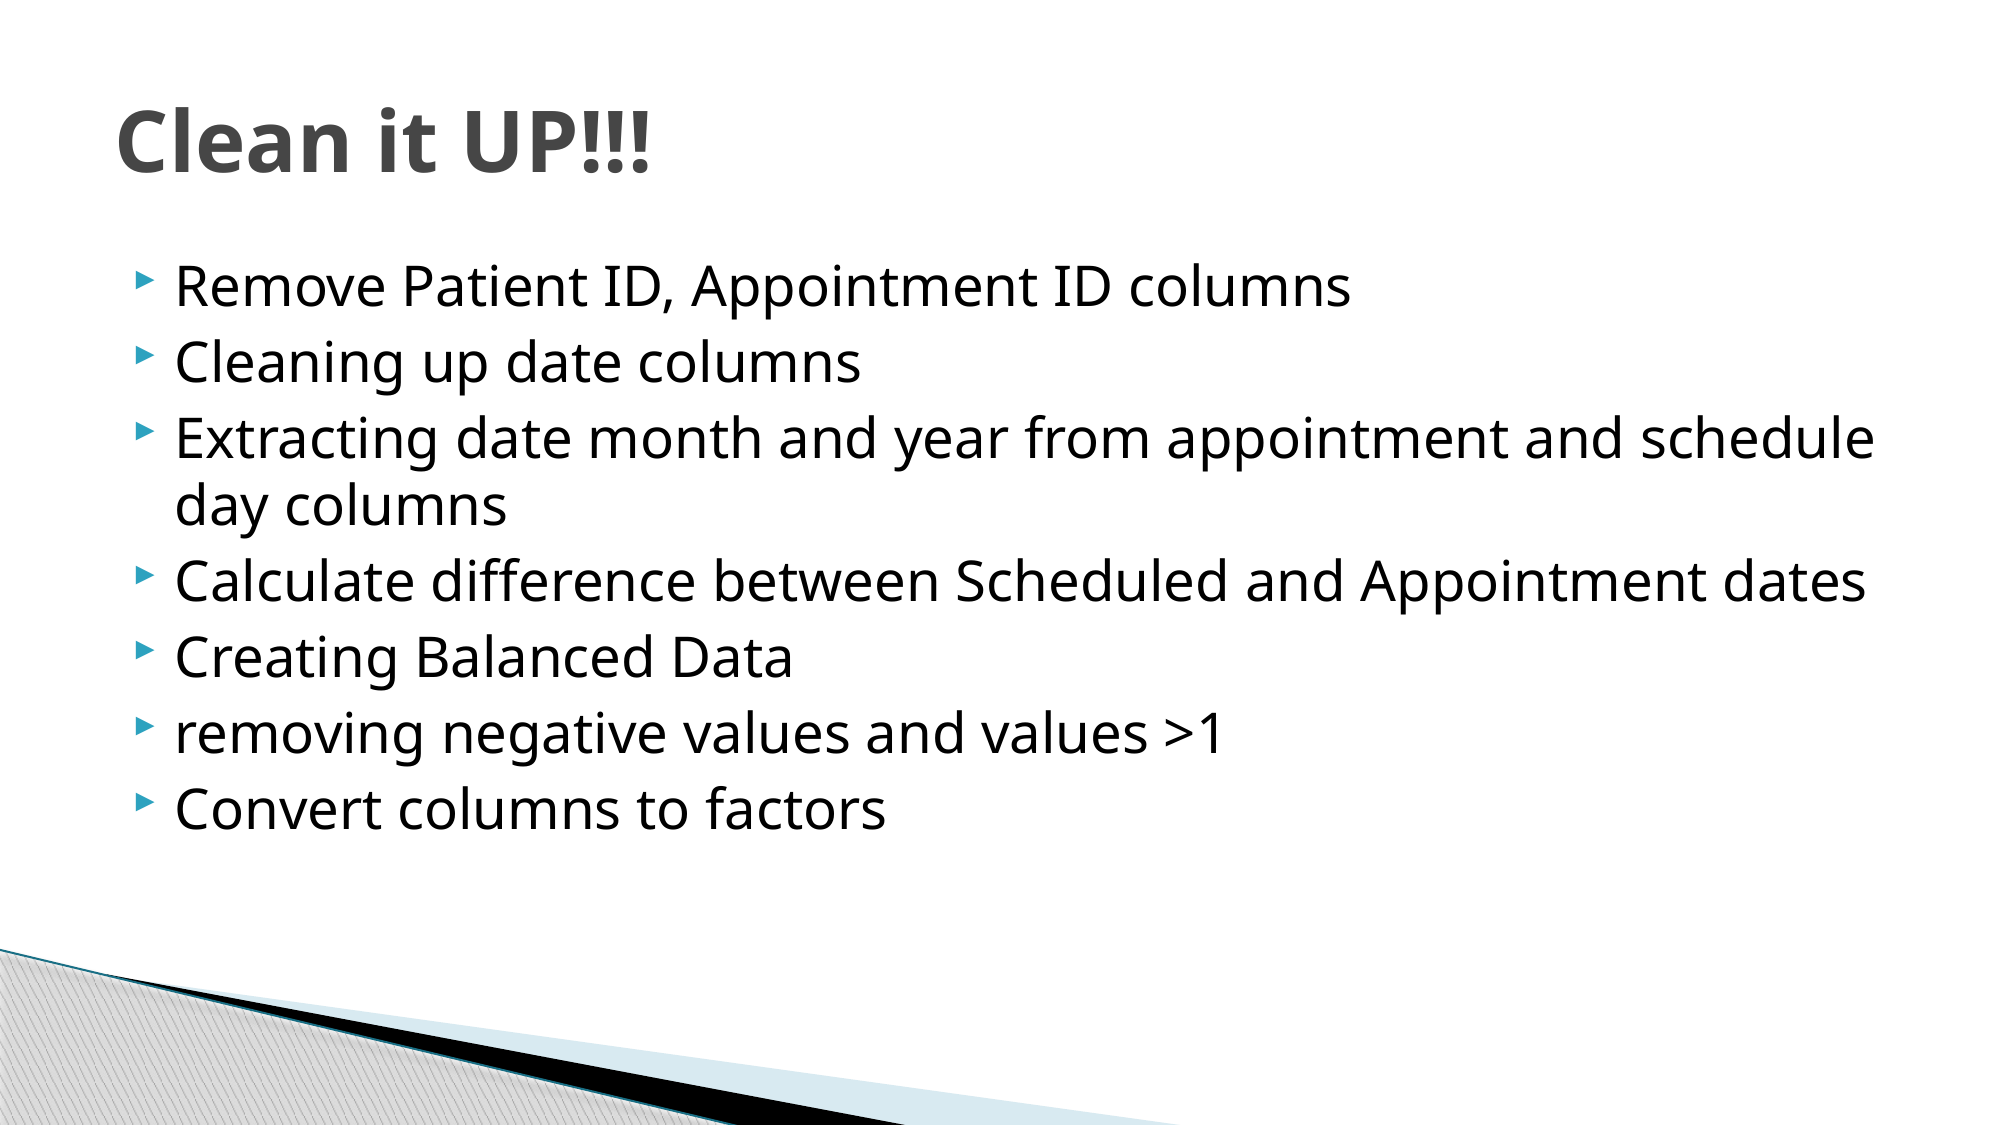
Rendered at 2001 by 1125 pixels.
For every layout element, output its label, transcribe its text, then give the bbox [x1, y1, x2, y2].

title Clean it UP!!! [99, 45, 1900, 233]
list Remove Patient ID, Appointment ID columns Cleaning up date columns Extracting date month and year from appointment and schedule day columns Calculate difference between Scheduled and Appointment dates Creating Balanced Data removing negative values and values >1 Convert columns to factors [99, 243, 1900, 986]
